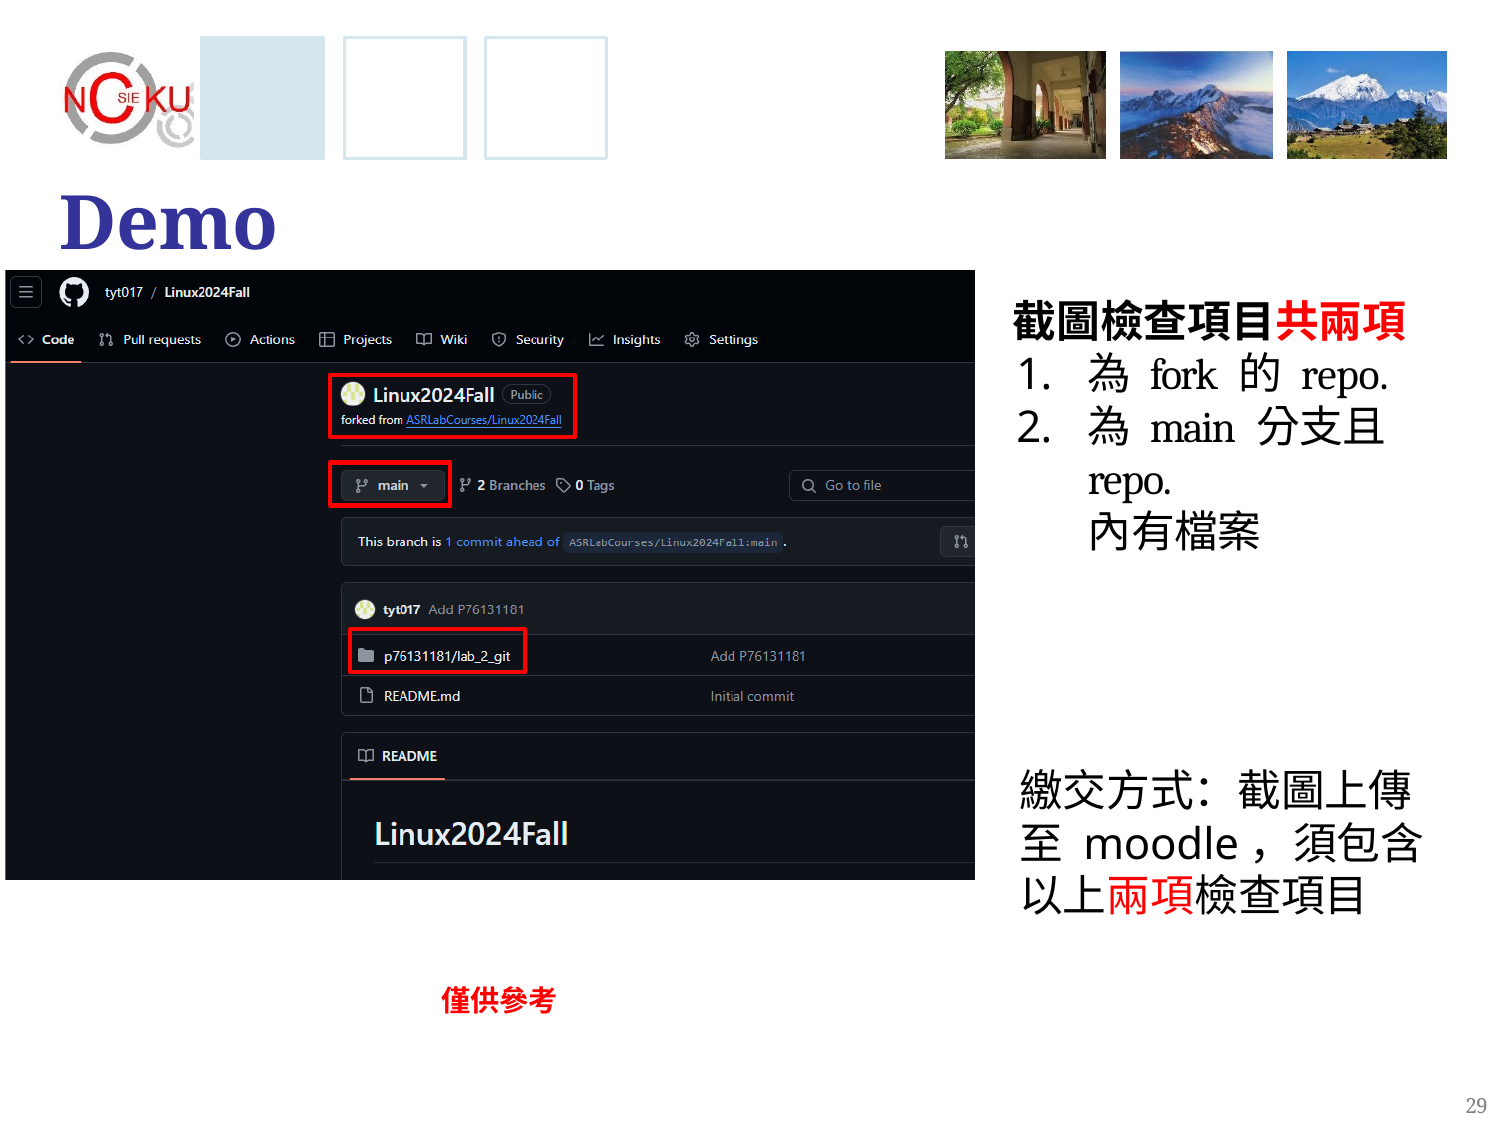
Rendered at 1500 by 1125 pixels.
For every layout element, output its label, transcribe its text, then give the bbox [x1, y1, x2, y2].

picture [1287, 51, 1447, 159]
text_box 僅供參考 [439, 979, 561, 1017]
title Demo [58, 172, 1410, 363]
picture [5, 270, 976, 881]
slide_number 29 [1459, 1092, 1495, 1125]
picture [1120, 51, 1273, 159]
picture [945, 51, 1106, 159]
text_box 截圖檢查項目共兩項 為 fork 的 repo. 為 main 分支且 repo. 內有檔案 [1010, 291, 1472, 556]
text_box 繳交方式：截圖上傳至 moodle，須包含以上兩項檢查項目 [1017, 760, 1457, 921]
picture [59, 48, 194, 152]
